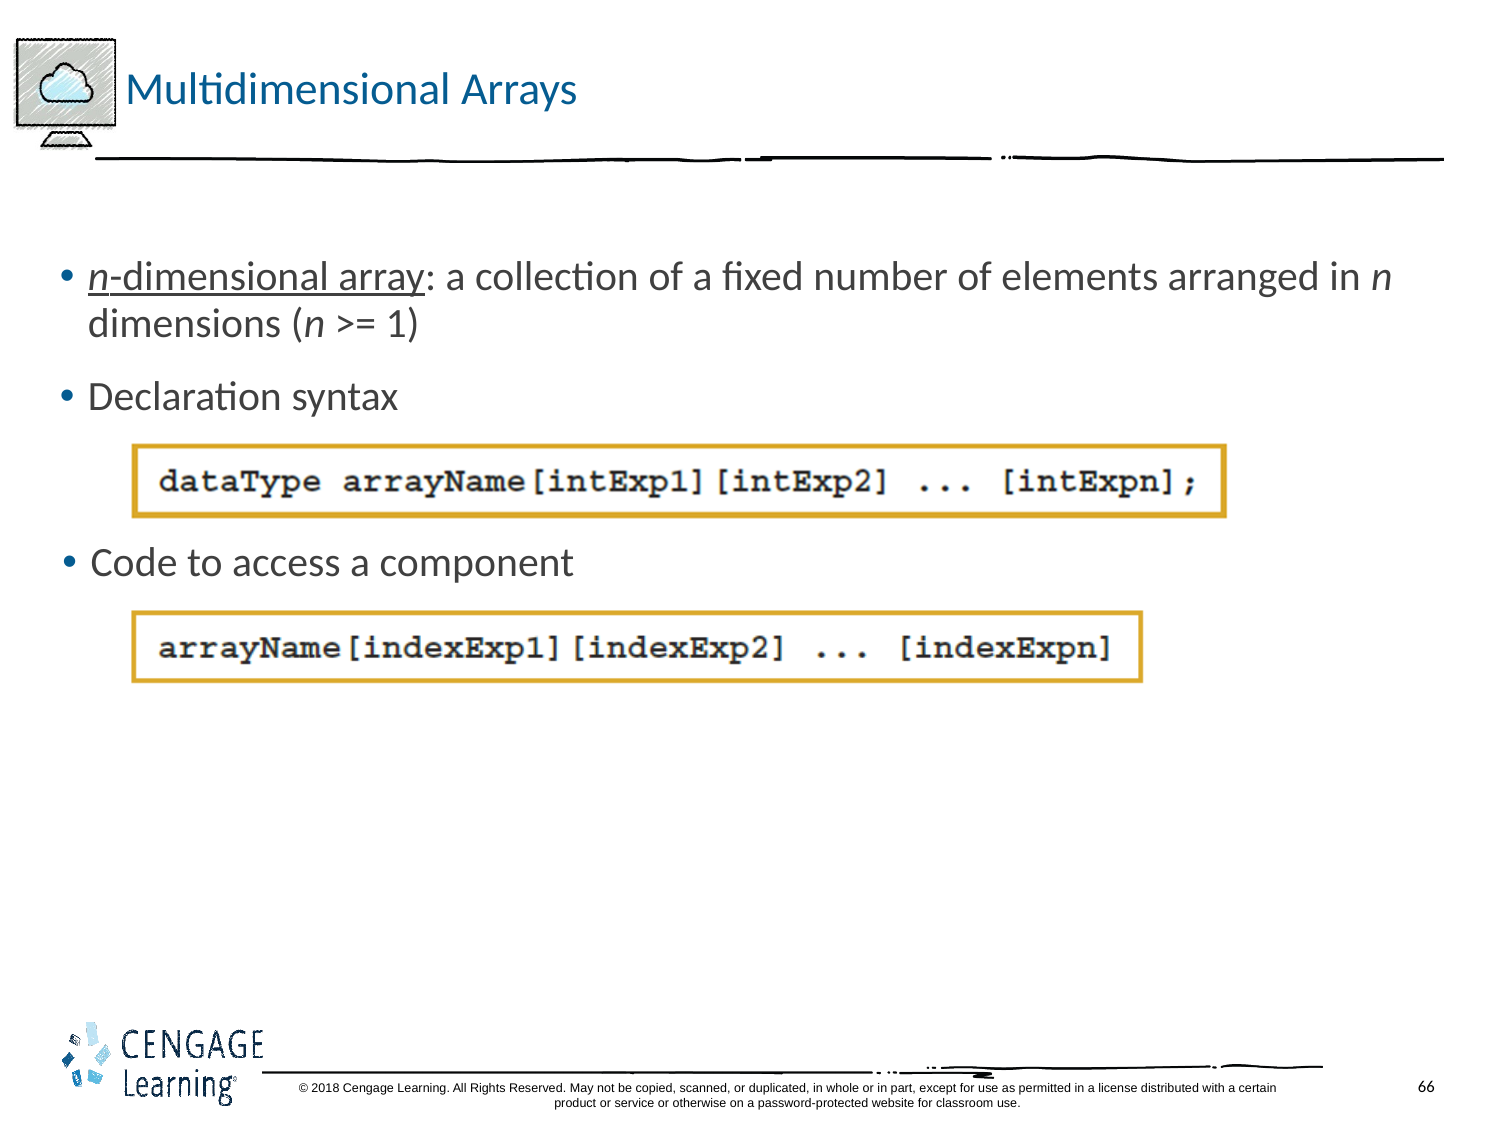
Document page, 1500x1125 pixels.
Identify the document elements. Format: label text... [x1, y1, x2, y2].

picture [62, 1022, 1323, 1106]
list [126, 439, 1230, 523]
list Code to access a component [62, 538, 1443, 587]
picture [95, 155, 1444, 163]
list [126, 605, 1148, 688]
list n-dimensional array: a collection of a fixed number of elements arranged in n dimensions (n >= 1) Declaration syntax [59, 252, 1441, 422]
picture [13, 36, 117, 151]
title Multidimensional Arrays [125, 66, 1442, 116]
